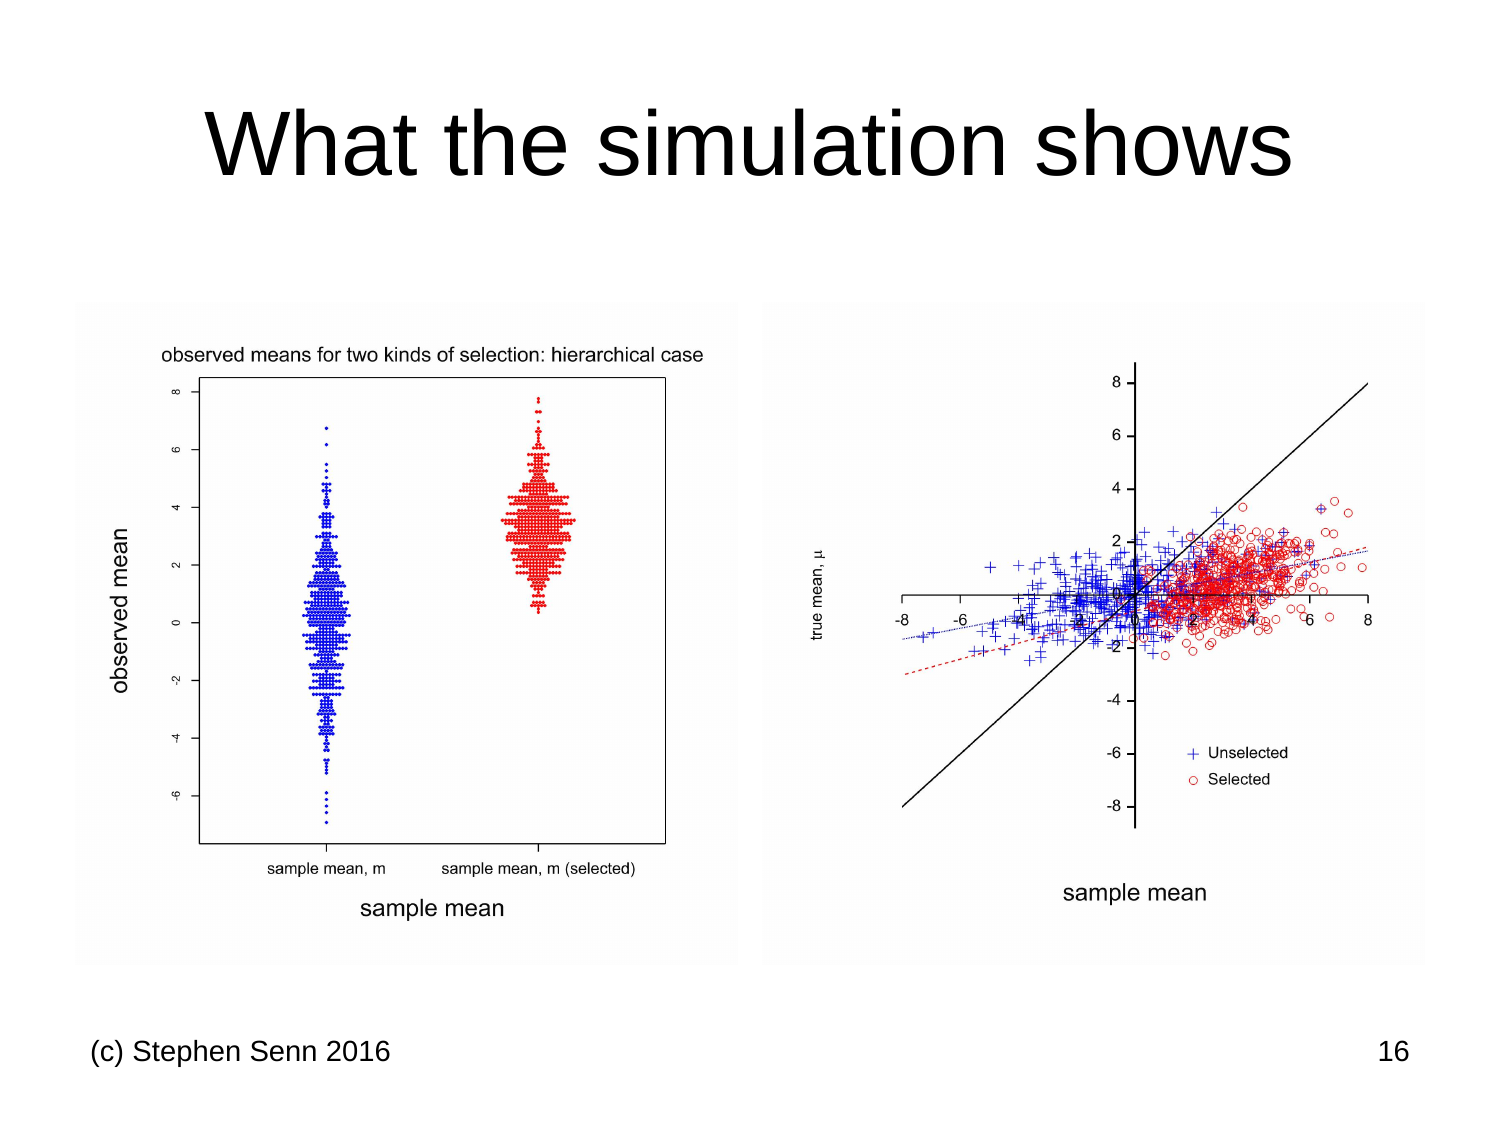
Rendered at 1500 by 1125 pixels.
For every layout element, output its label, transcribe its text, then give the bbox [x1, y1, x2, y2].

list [74, 302, 738, 966]
title What the simulation shows [75, 45, 1425, 233]
slide_number 16 [1074, 1024, 1426, 1103]
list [762, 302, 1426, 966]
slide_number (c) Stephen Senn 2016 [74, 1024, 426, 1103]
